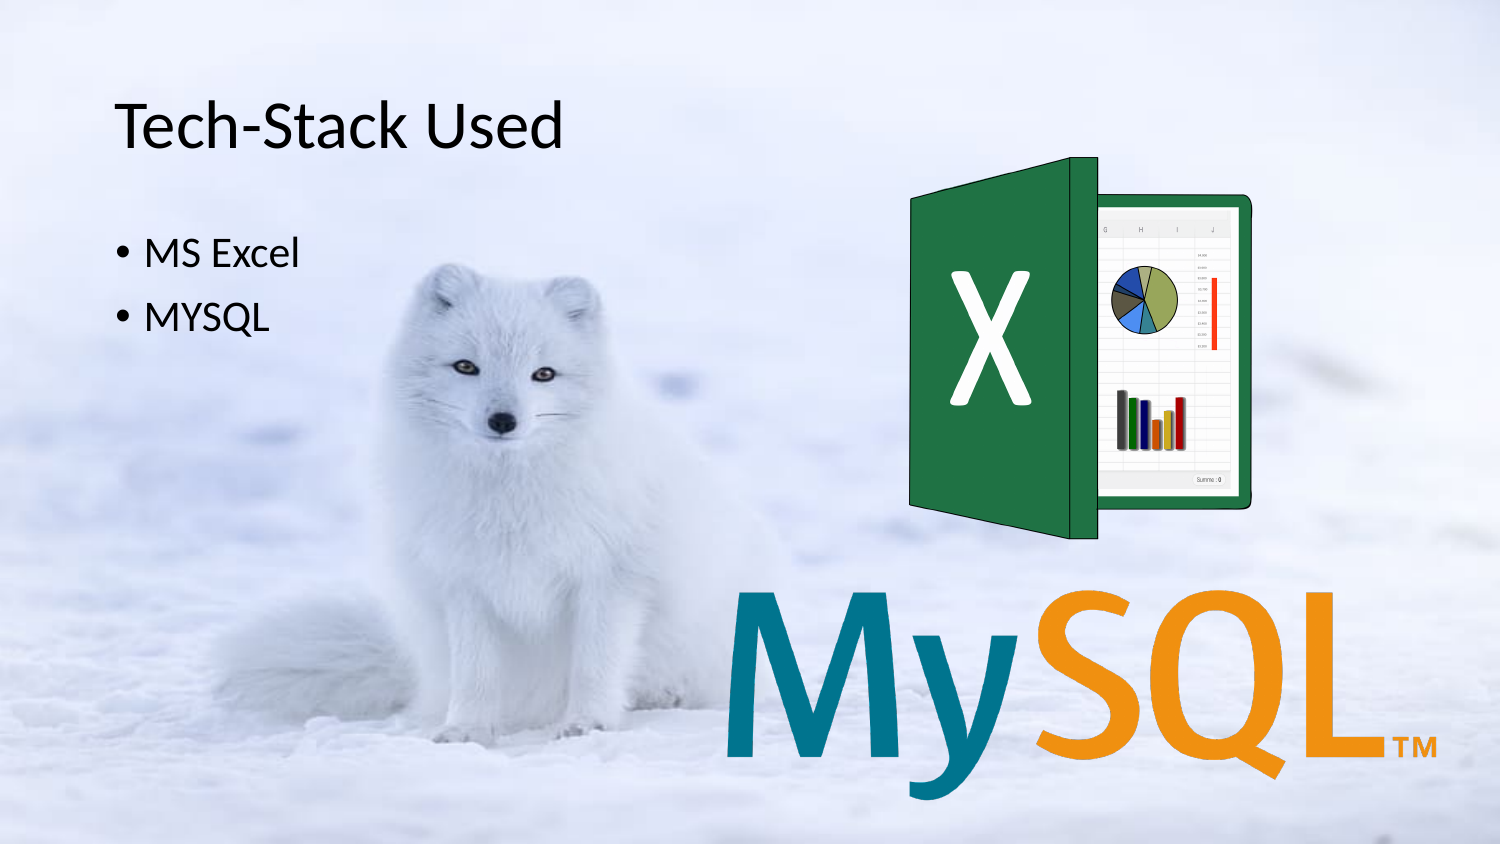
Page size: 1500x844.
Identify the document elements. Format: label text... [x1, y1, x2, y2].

title Tech-Stack Used [103, 44, 1397, 208]
picture [0, 0, 1500, 844]
list MS Excel MYSQL [103, 224, 1397, 760]
